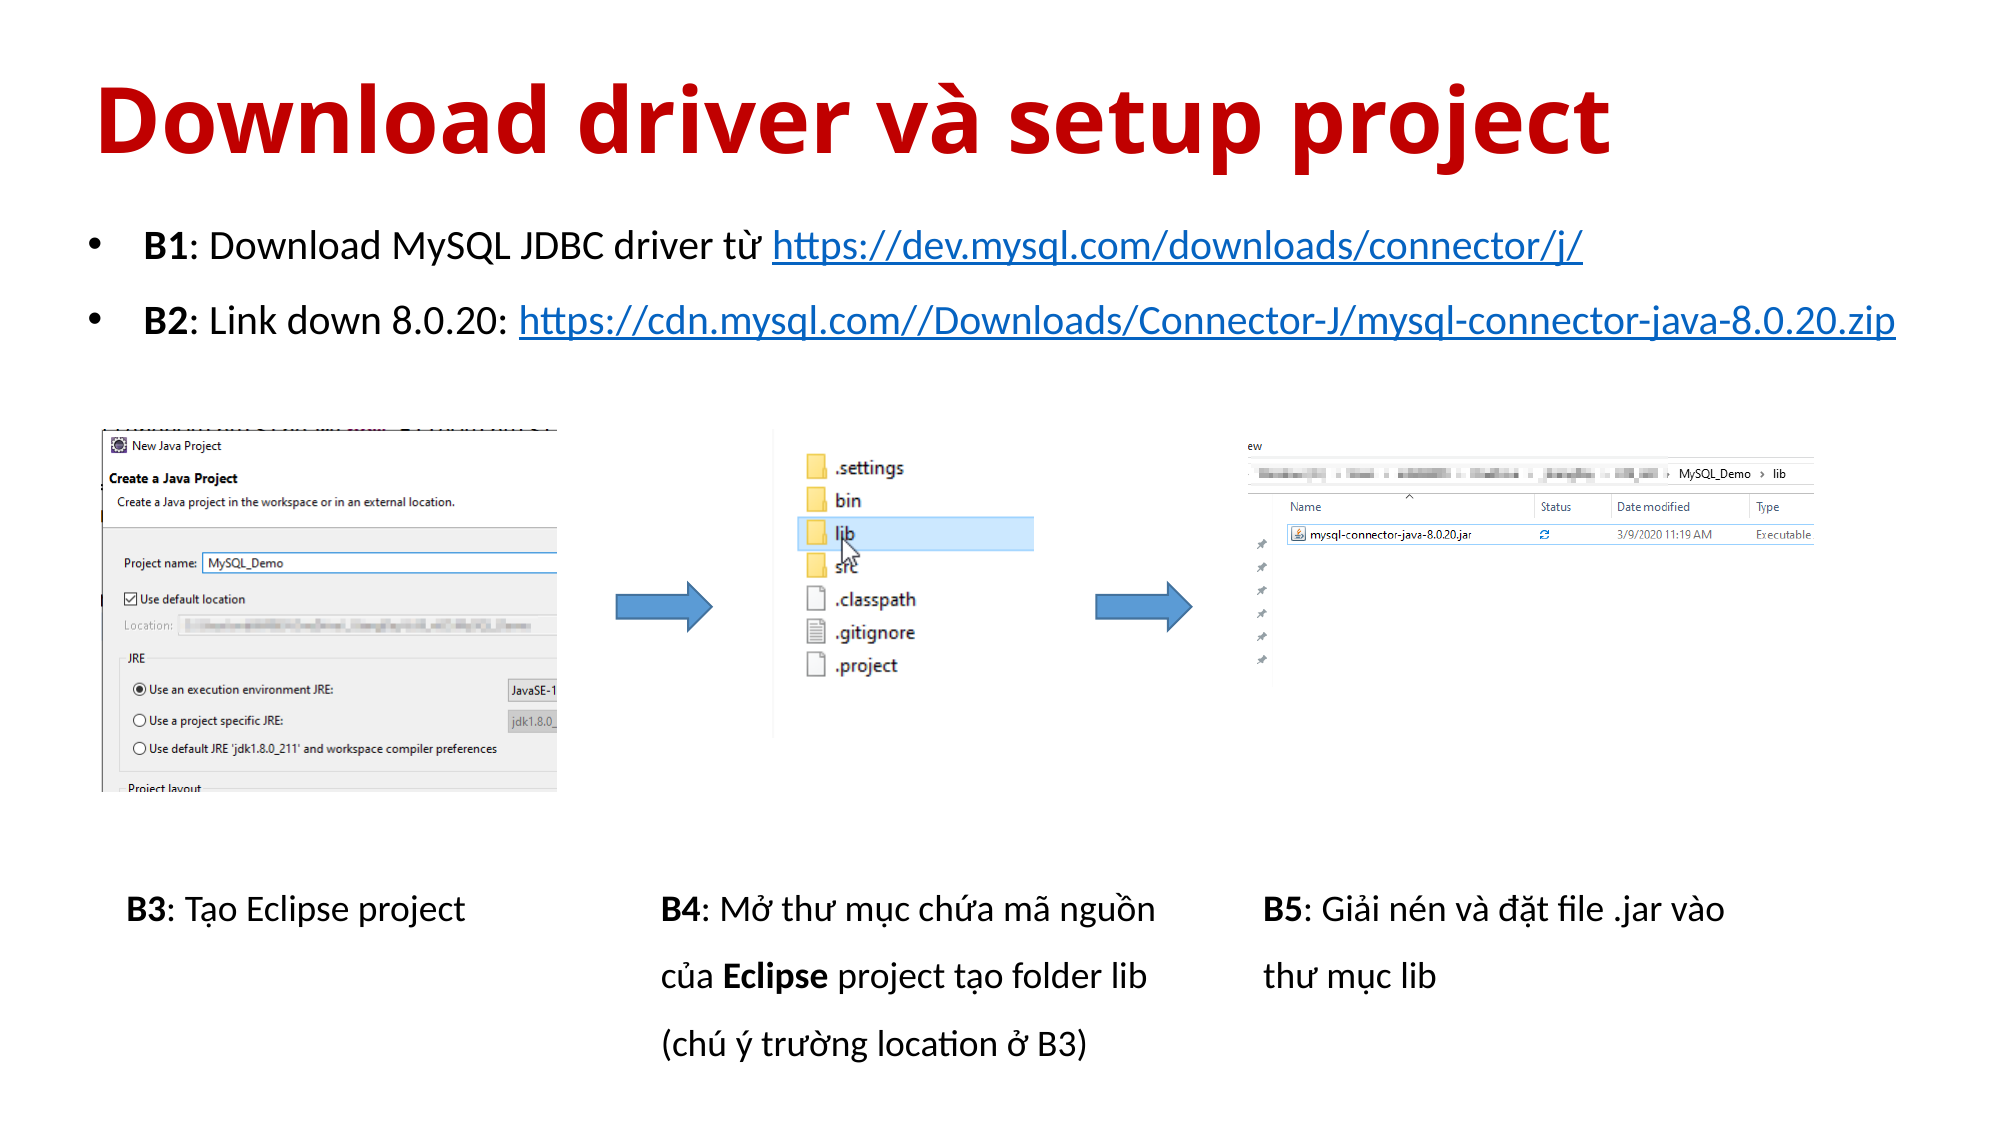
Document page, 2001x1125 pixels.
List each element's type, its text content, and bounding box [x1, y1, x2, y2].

text_box B4: Mở thư mục chứa mã nguồn của Eclipse project tạo folder lib (chú ý trường location ở B3) [646, 853, 1186, 1071]
picture [771, 429, 1034, 738]
text_box B1: Download MySQL JDBC driver từ https://dev.mysql.com/downloads/connector/j/ B2: Link down 8.0.20: https://cdn.mysql.com//Downloads/Connector-J/mysql-connector-java-8.0.20.zip [72, 185, 1929, 426]
title Download driver và setup project [93, 66, 1789, 185]
text_box [1095, 580, 1193, 633]
picture [101, 429, 557, 792]
text_box B5: Giải nén và đặt file .jar vào thư mục lib [1248, 853, 1789, 1004]
text_box [615, 580, 714, 633]
text_box B3: Tạo Eclipse project [111, 853, 482, 936]
picture [1248, 439, 1814, 687]
